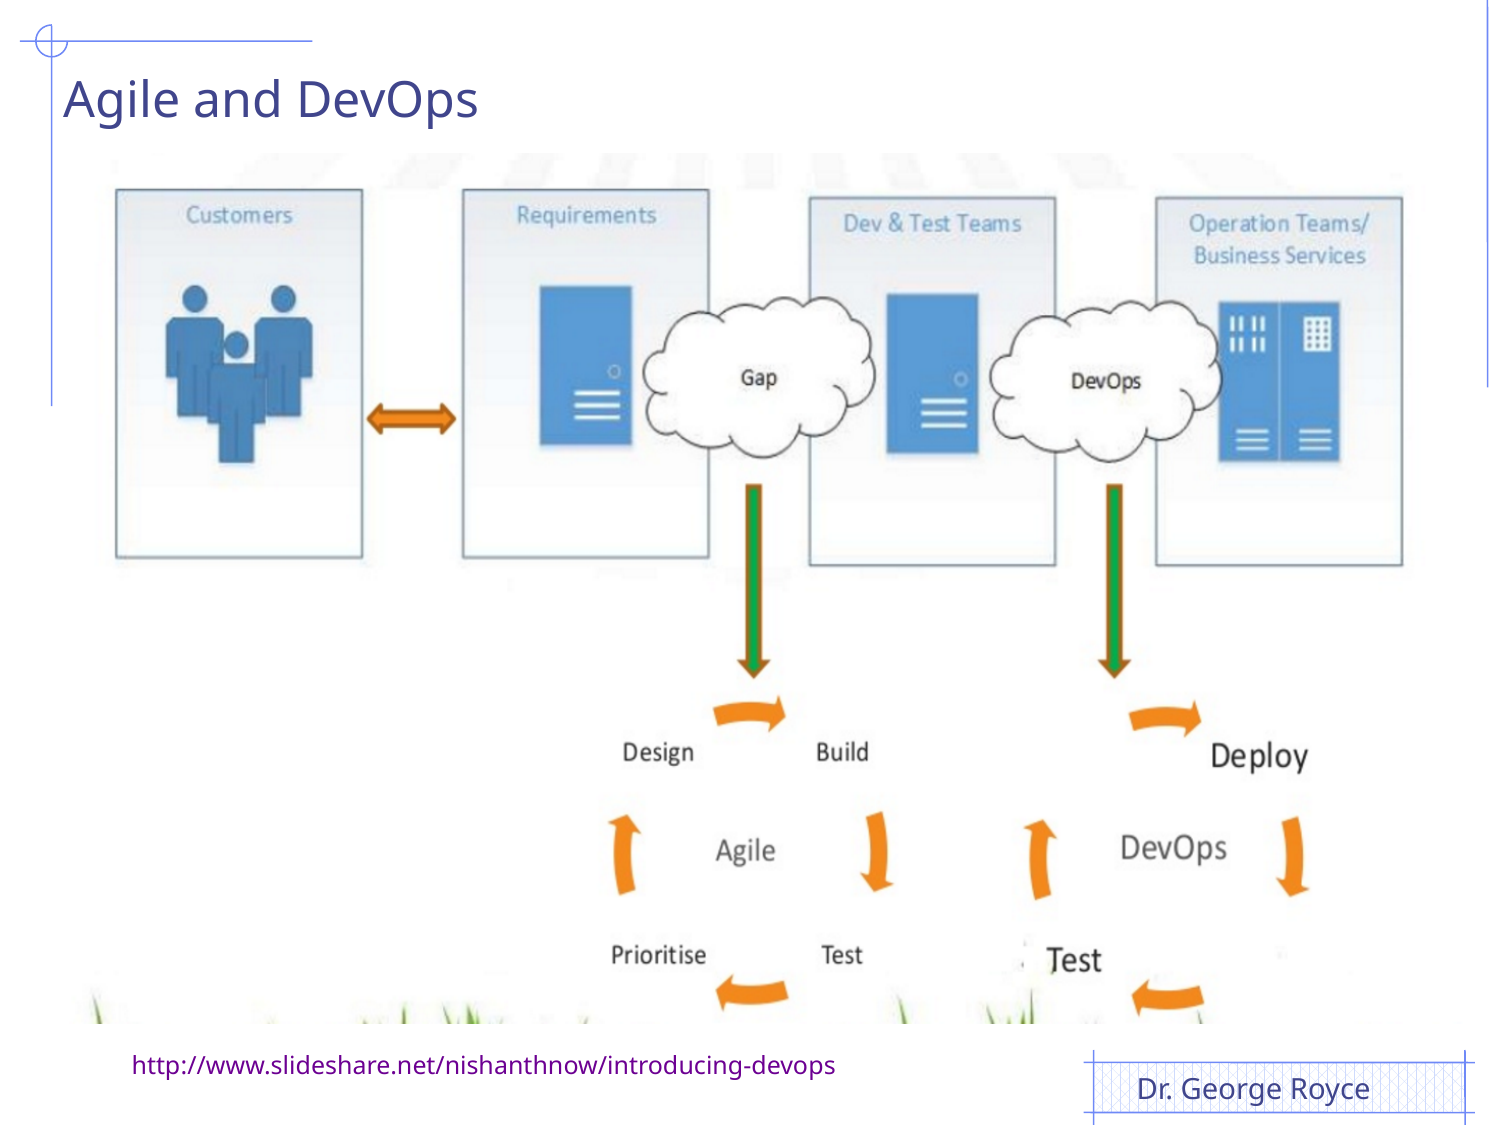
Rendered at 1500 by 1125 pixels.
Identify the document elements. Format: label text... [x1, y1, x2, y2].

slide_number Dr. George Royce [1066, 1062, 1463, 1113]
picture [69, 153, 1463, 1024]
text_box http://www.slideshare.net/nishanthnow/introducing-devops [116, 1042, 867, 1087]
title Agile and DevOps [48, 41, 1399, 154]
